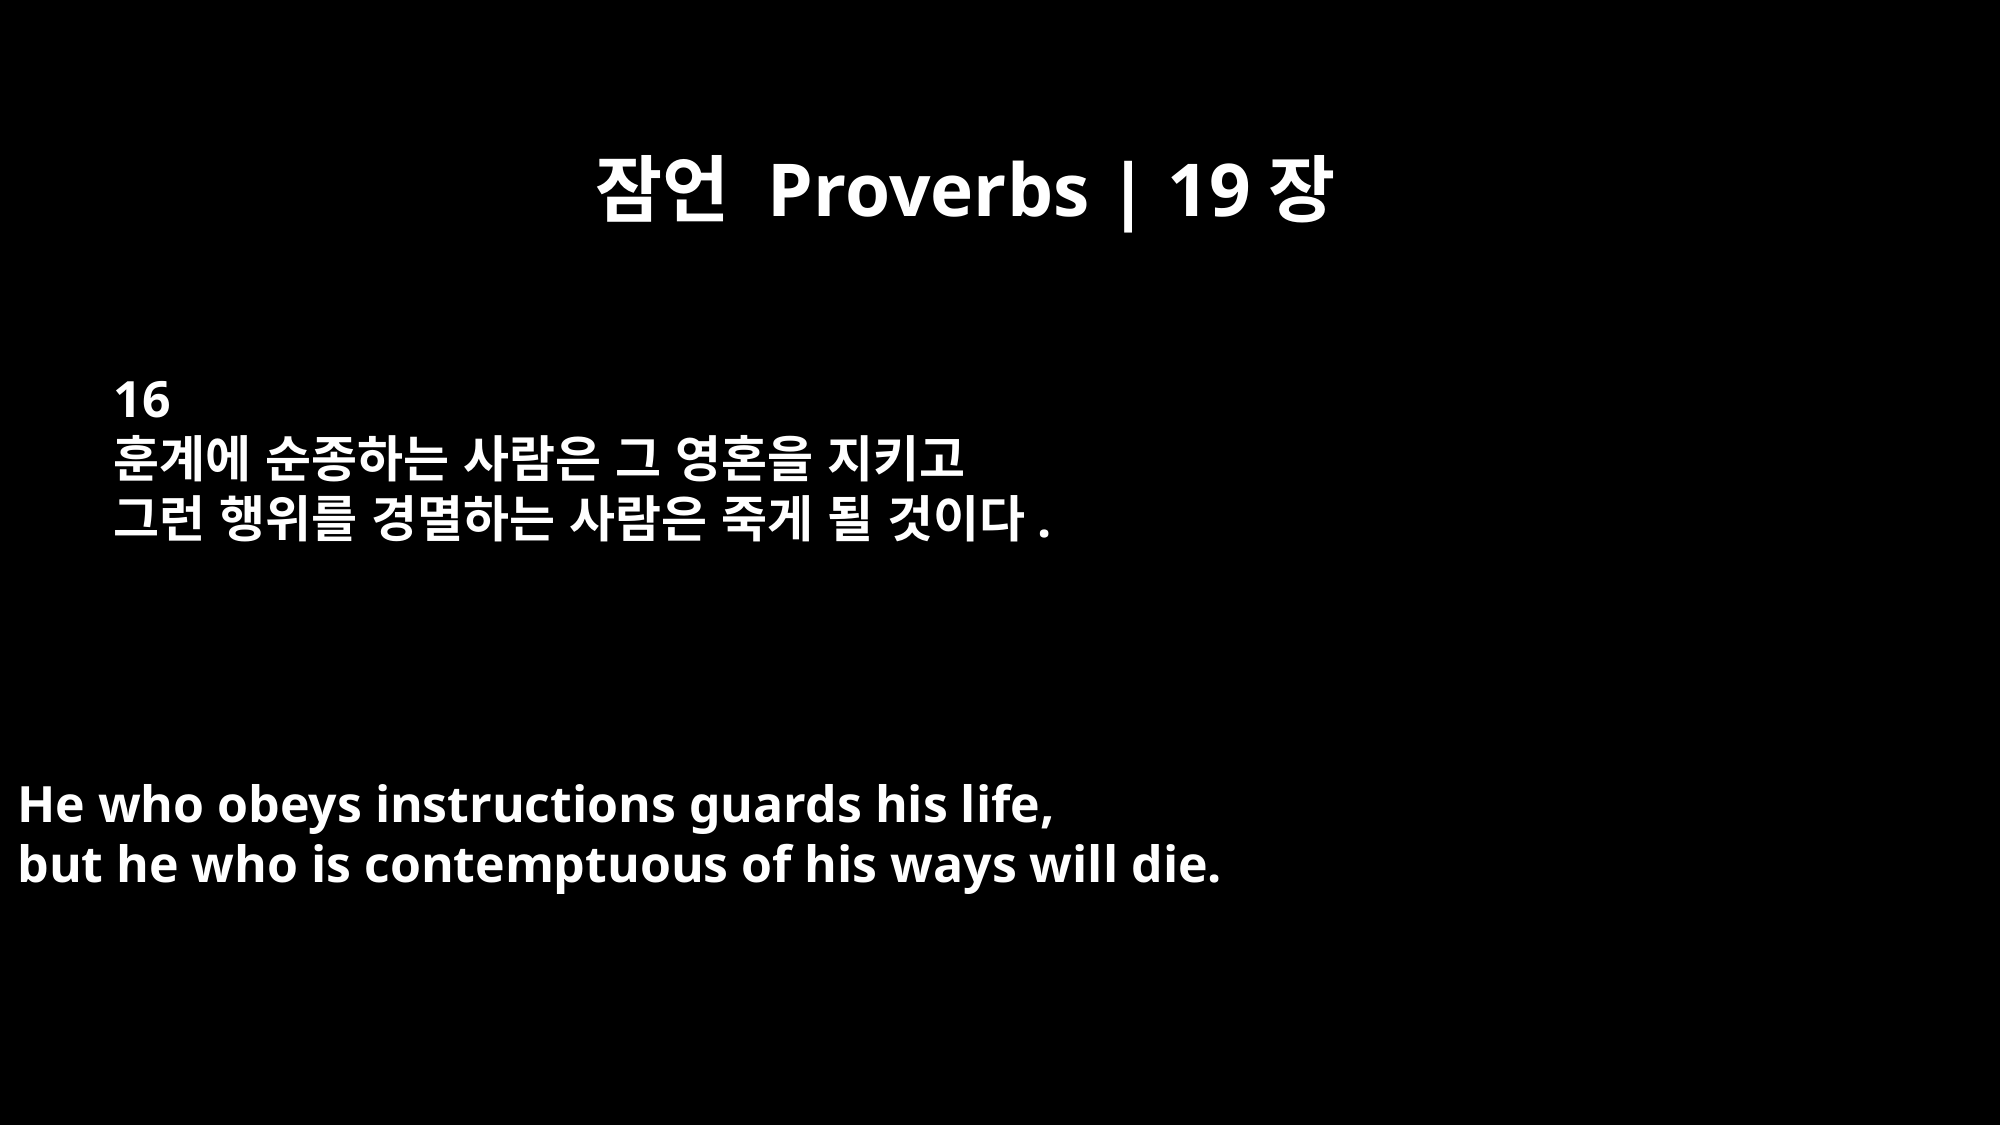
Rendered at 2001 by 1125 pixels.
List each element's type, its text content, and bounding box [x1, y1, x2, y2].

text_box 16 훈계에 순종하는 사람은 그 영혼을 지키고 그런 행위를 경멸하는 사람은 죽게 될 것이다. [98, 359, 1067, 555]
text_box He who obeys instructions guards his life, but he who is contemptuous of his ways will die. [2, 764, 1238, 900]
text_box 잠언 Proverbs | 19장 [580, 136, 1352, 239]
